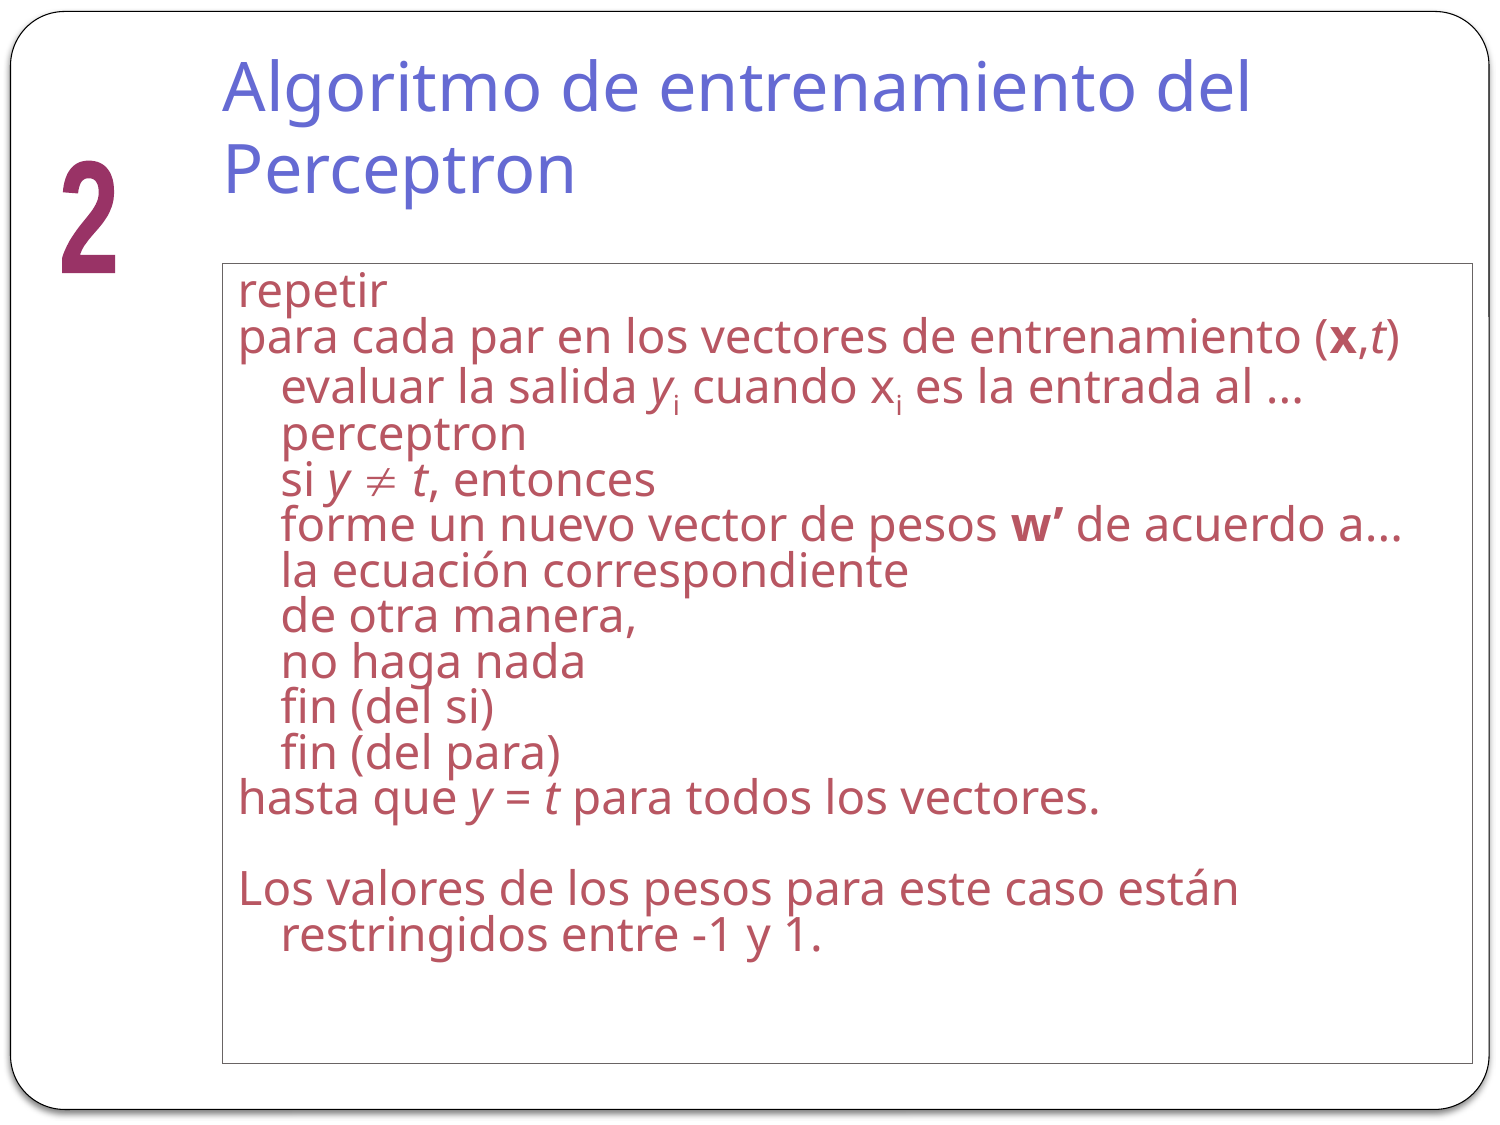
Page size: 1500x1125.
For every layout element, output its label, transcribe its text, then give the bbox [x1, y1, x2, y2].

list repetir para cada par en los vectores de entrenamiento (x,t) evaluar la salida yi cuando xi es la entrada al ... perceptron si y  t, entonces forme un nuevo vector de pesos w’ de acuerdo a... la ecuación correspondiente de otra manera, no haga nada fin (del si) fin (del para) hasta que y = t para todos los vectores. Los valores de los pesos para este caso están restringidos entre -1 y 1. [222, 263, 1473, 1064]
title Algoritmo de entrenamiento del Perceptron [208, 34, 1465, 223]
